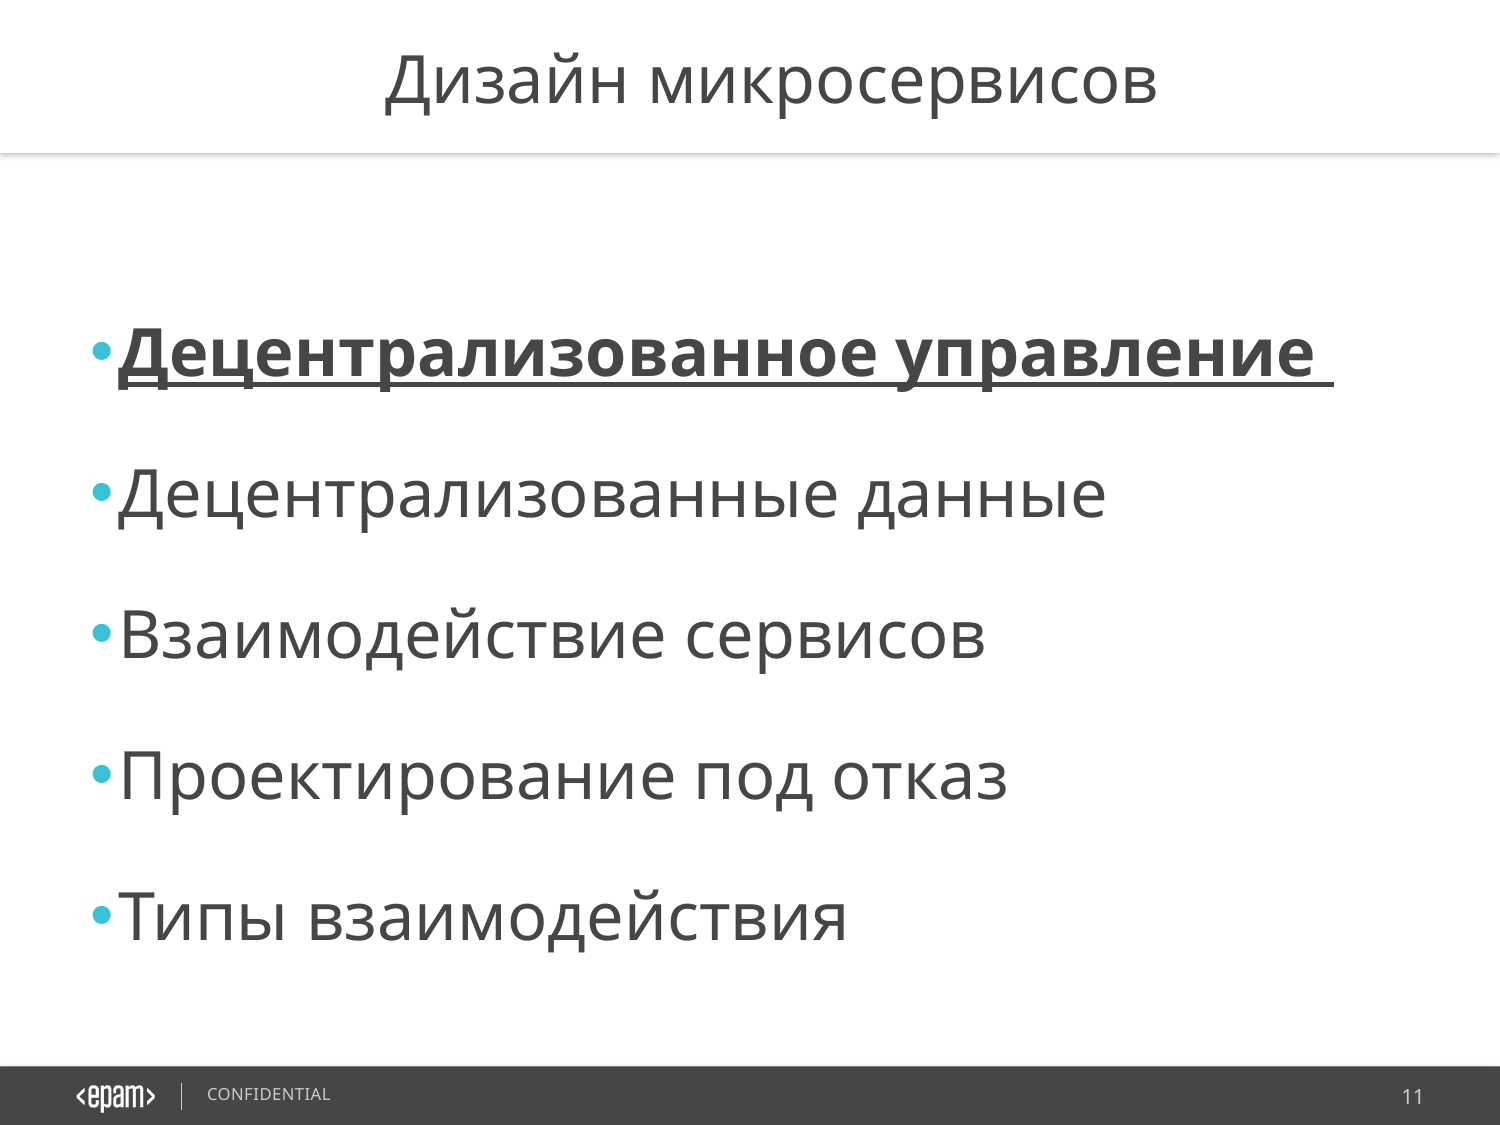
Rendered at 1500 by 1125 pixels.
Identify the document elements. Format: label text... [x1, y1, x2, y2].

picture [76, 1085, 155, 1113]
list Дизайн микросервисов [0, 0, 1500, 153]
text_box Децентрализованное управление Децентрализованные данные Взаимодействие сервисов Проектирование под отказ Типы взаимодействия [74, 262, 1425, 1005]
